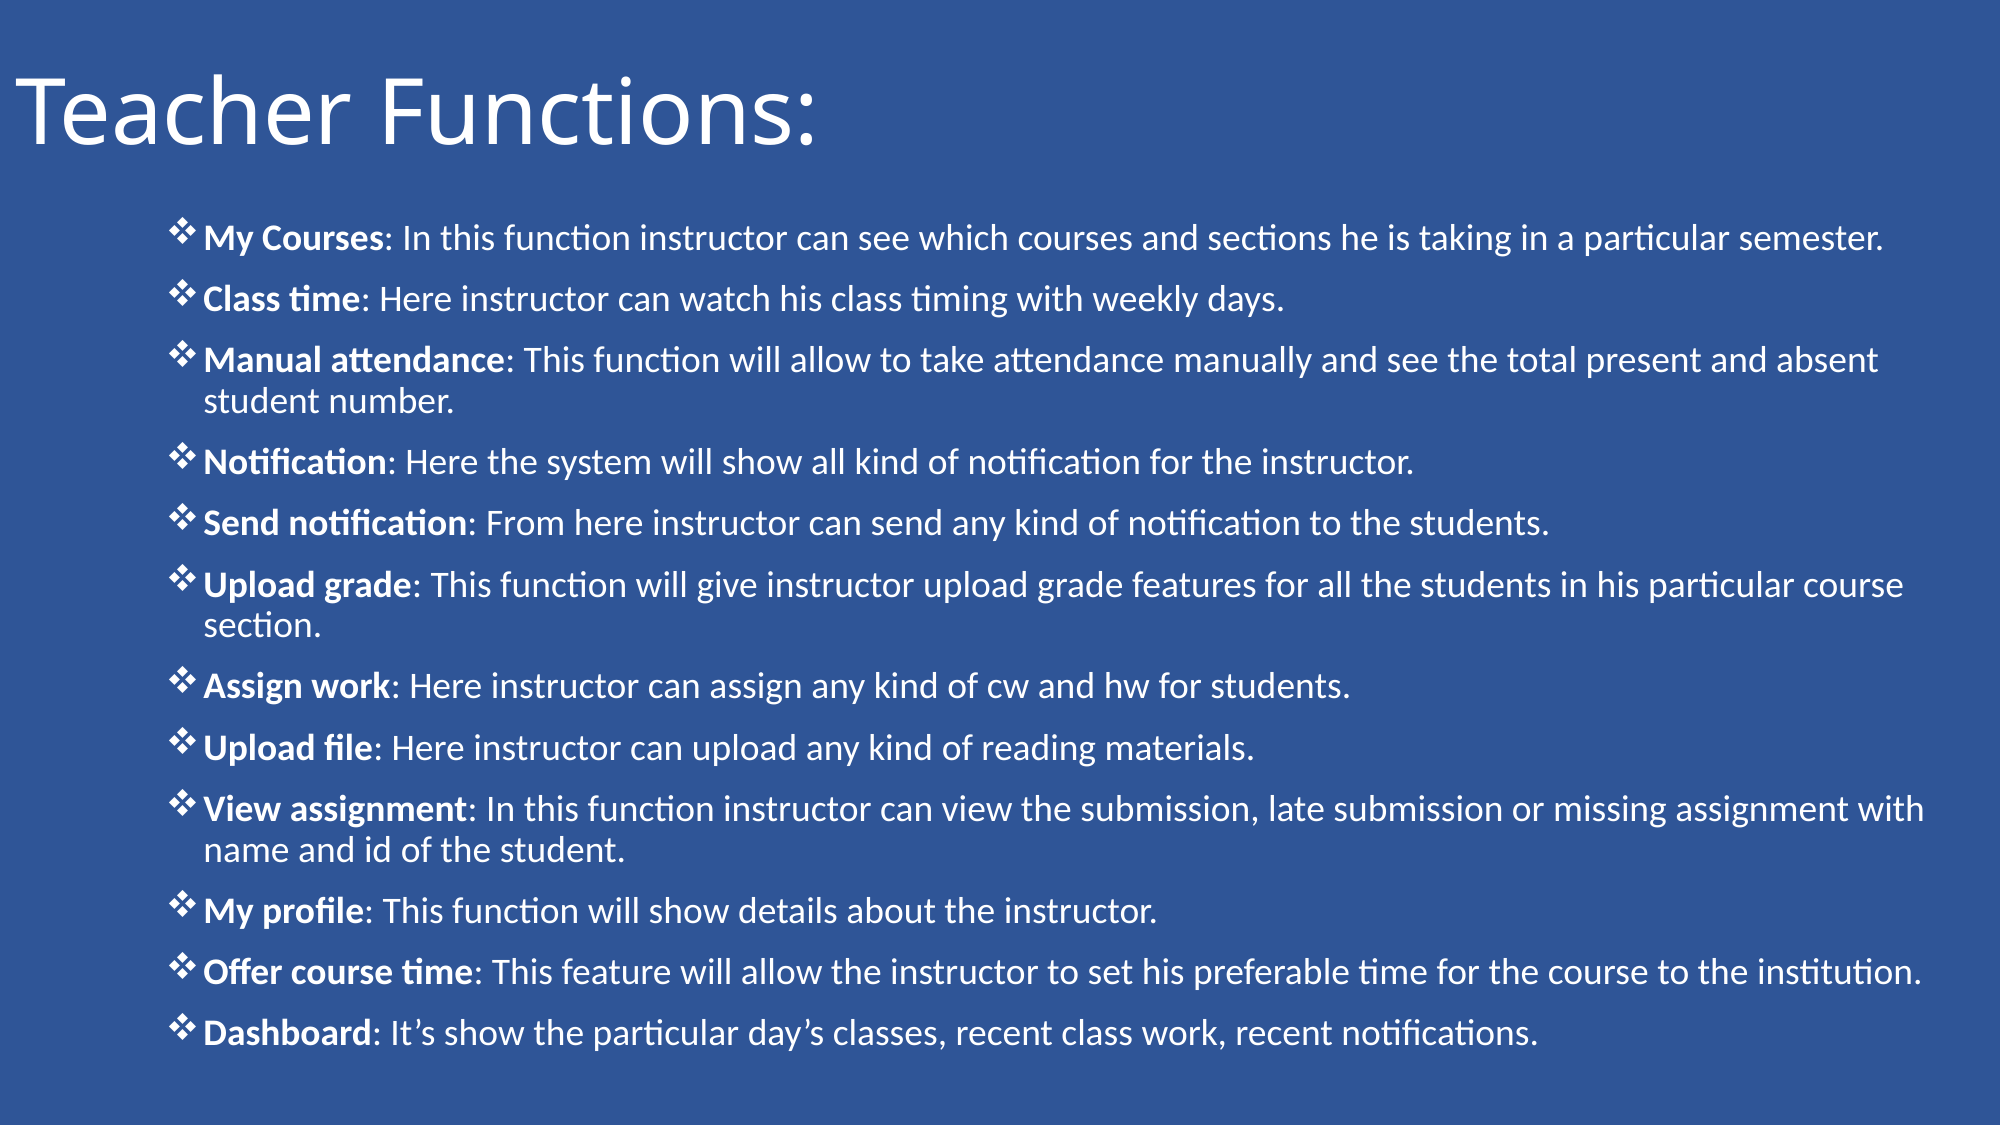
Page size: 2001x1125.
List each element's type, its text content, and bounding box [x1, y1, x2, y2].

list My Courses: In this function instructor can see which courses and sections he is taking in a particular semester. Class time: Here instructor can watch his class timing with weekly days. Manual attendance: This function will allow to take attendance manually and see the total present and absent student number. Notification: Here the system will show all kind of notification for the instructor. Send notification: From here instructor can send any kind of notification to the students. Upload grade: This function will give instructor upload grade features for all the students in his particular course section. Assign work: Here instructor can assign any kind of cw and hw for students. Upload file: Here instructor can upload any kind of reading materials. View assignment: In this function instructor can view the submission, late submission or missing assignment with name and id of the student. My profile: This function will show details about the instructor. Offer course time: This feature will allow the instructor to set his preferable time for the course to the institution. Dashboard: It’s show the particular day’s classes, recent class work, recent notifications. [150, 144, 2000, 1125]
title Teacher Functions: [0, 0, 2000, 230]
